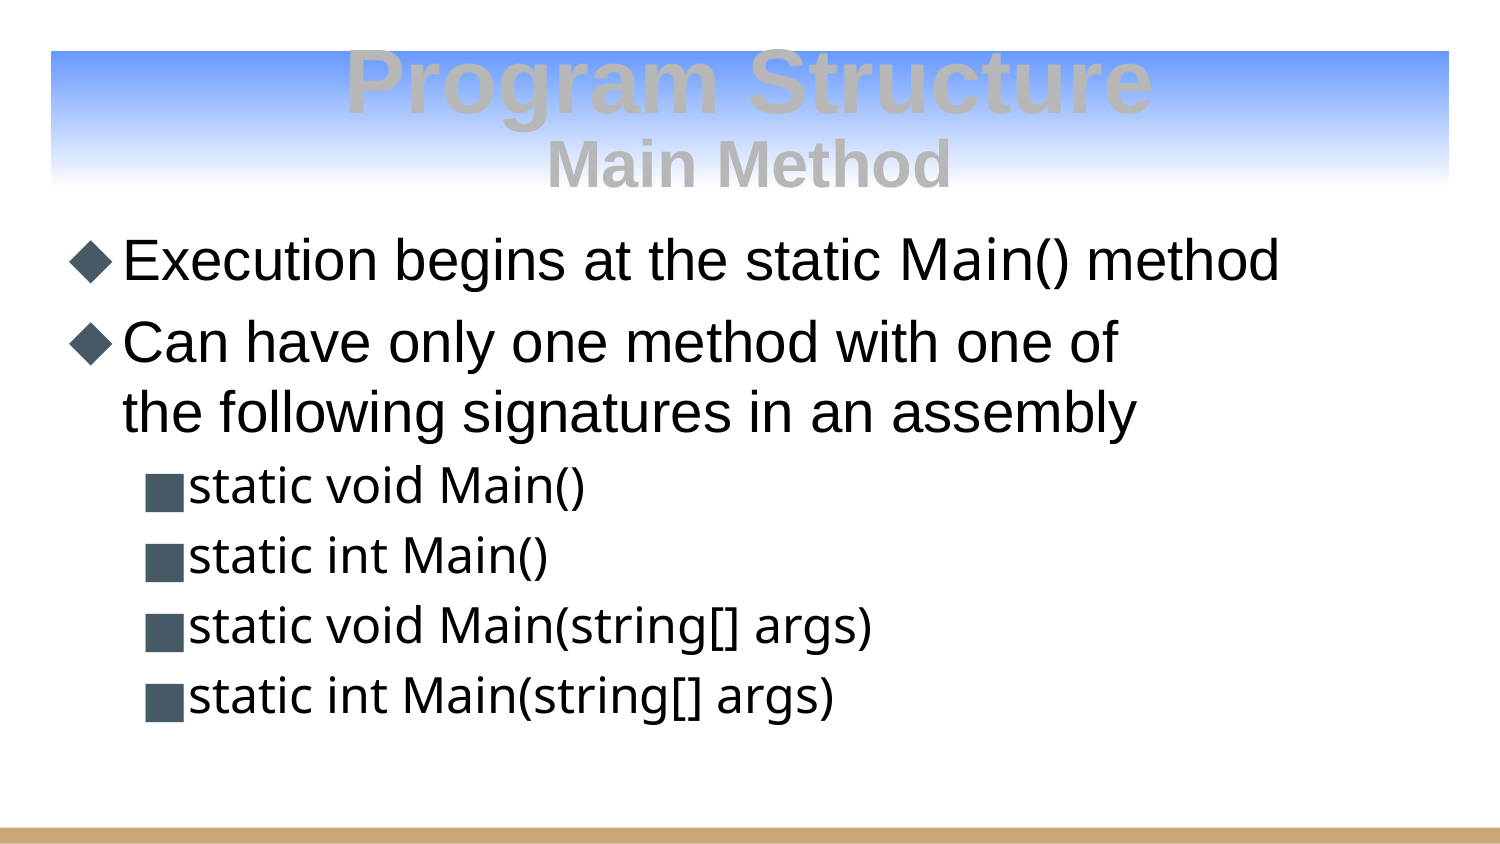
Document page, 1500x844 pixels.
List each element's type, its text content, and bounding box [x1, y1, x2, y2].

title Program Structure Main Method [51, 51, 1449, 189]
list Execution begins at the static Main() method Can have only one method with one of the following signatures in an assembly static void Main() static int Main() static void Main(string[] args) static int Main(string[] args) [51, 214, 1449, 765]
